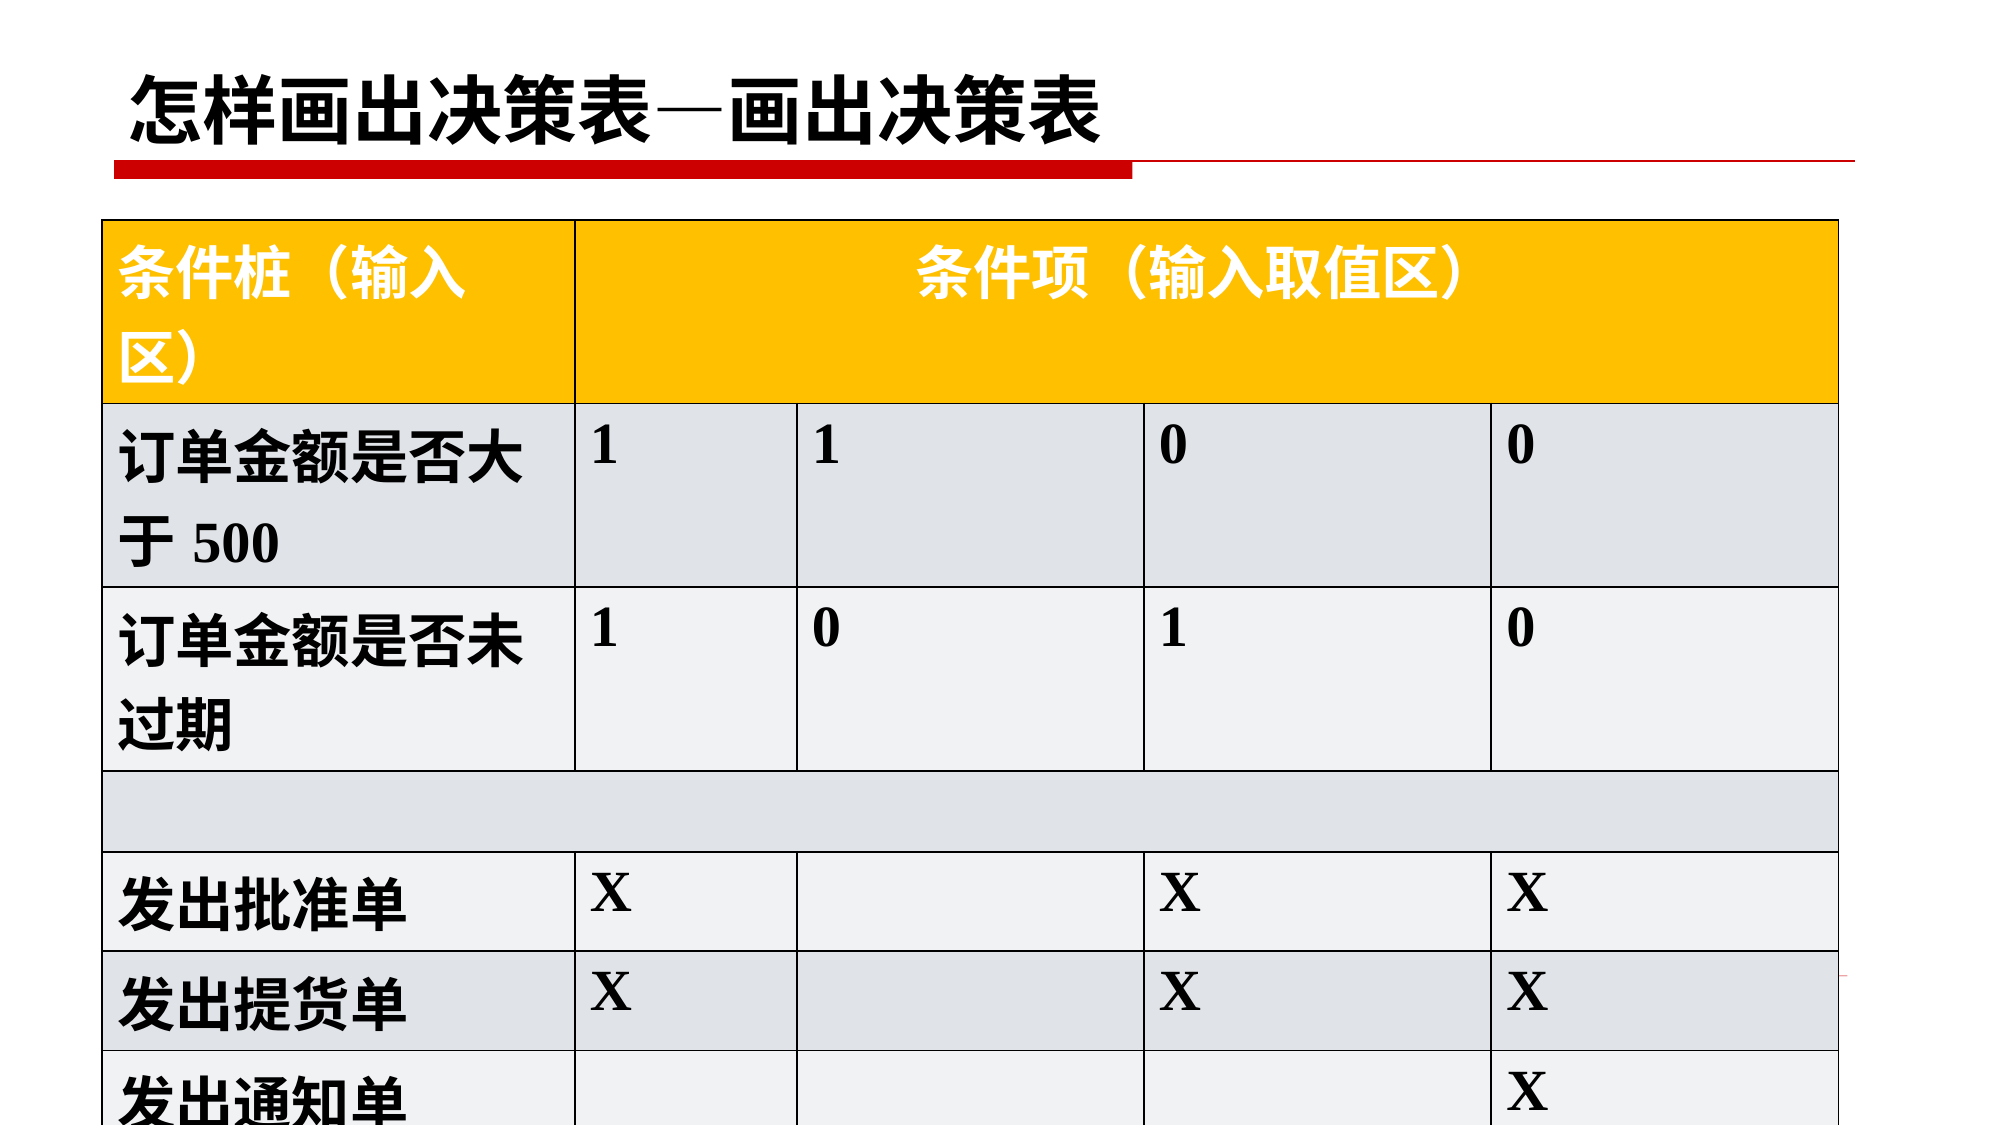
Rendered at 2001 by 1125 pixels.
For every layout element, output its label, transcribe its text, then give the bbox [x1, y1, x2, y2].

table_cell [576, 1051, 796, 1125]
table_header 条件项（输入取值区） [576, 221, 1838, 403]
table_cell 0 [1492, 588, 1838, 770]
table_cell 订单金额是否未过期 [103, 588, 574, 770]
table_cell 发出提货单 [103, 952, 574, 1050]
table_cell 1 [576, 588, 796, 770]
table_cell X [1492, 952, 1838, 1050]
table_cell X [576, 853, 796, 950]
table_cell [1145, 1051, 1490, 1125]
table_cell [798, 952, 1143, 1050]
table_cell 发出批准单 [103, 853, 574, 950]
table_cell 发出通知单 [103, 1051, 574, 1125]
table_cell X [1145, 853, 1490, 950]
table_header 条件桩（输入区） [103, 221, 574, 403]
table_cell 1 [576, 404, 796, 586]
table_cell 0 [1492, 404, 1838, 586]
table_cell X [1492, 1051, 1838, 1125]
table_cell 1 [1145, 588, 1490, 770]
table_cell [798, 853, 1143, 950]
table_cell [798, 1051, 1143, 1125]
table_cell 0 [798, 588, 1143, 770]
table_cell X [576, 952, 796, 1050]
table_cell X [1145, 952, 1490, 1050]
table_cell 订单金额是否大于500 [103, 404, 574, 586]
table_cell [103, 772, 1838, 851]
table_cell 1 [798, 404, 1143, 586]
table_cell 0 [1145, 404, 1490, 586]
table_cell X [1492, 853, 1838, 950]
title 怎样画出决策表—画出决策表 [112, 42, 1863, 161]
